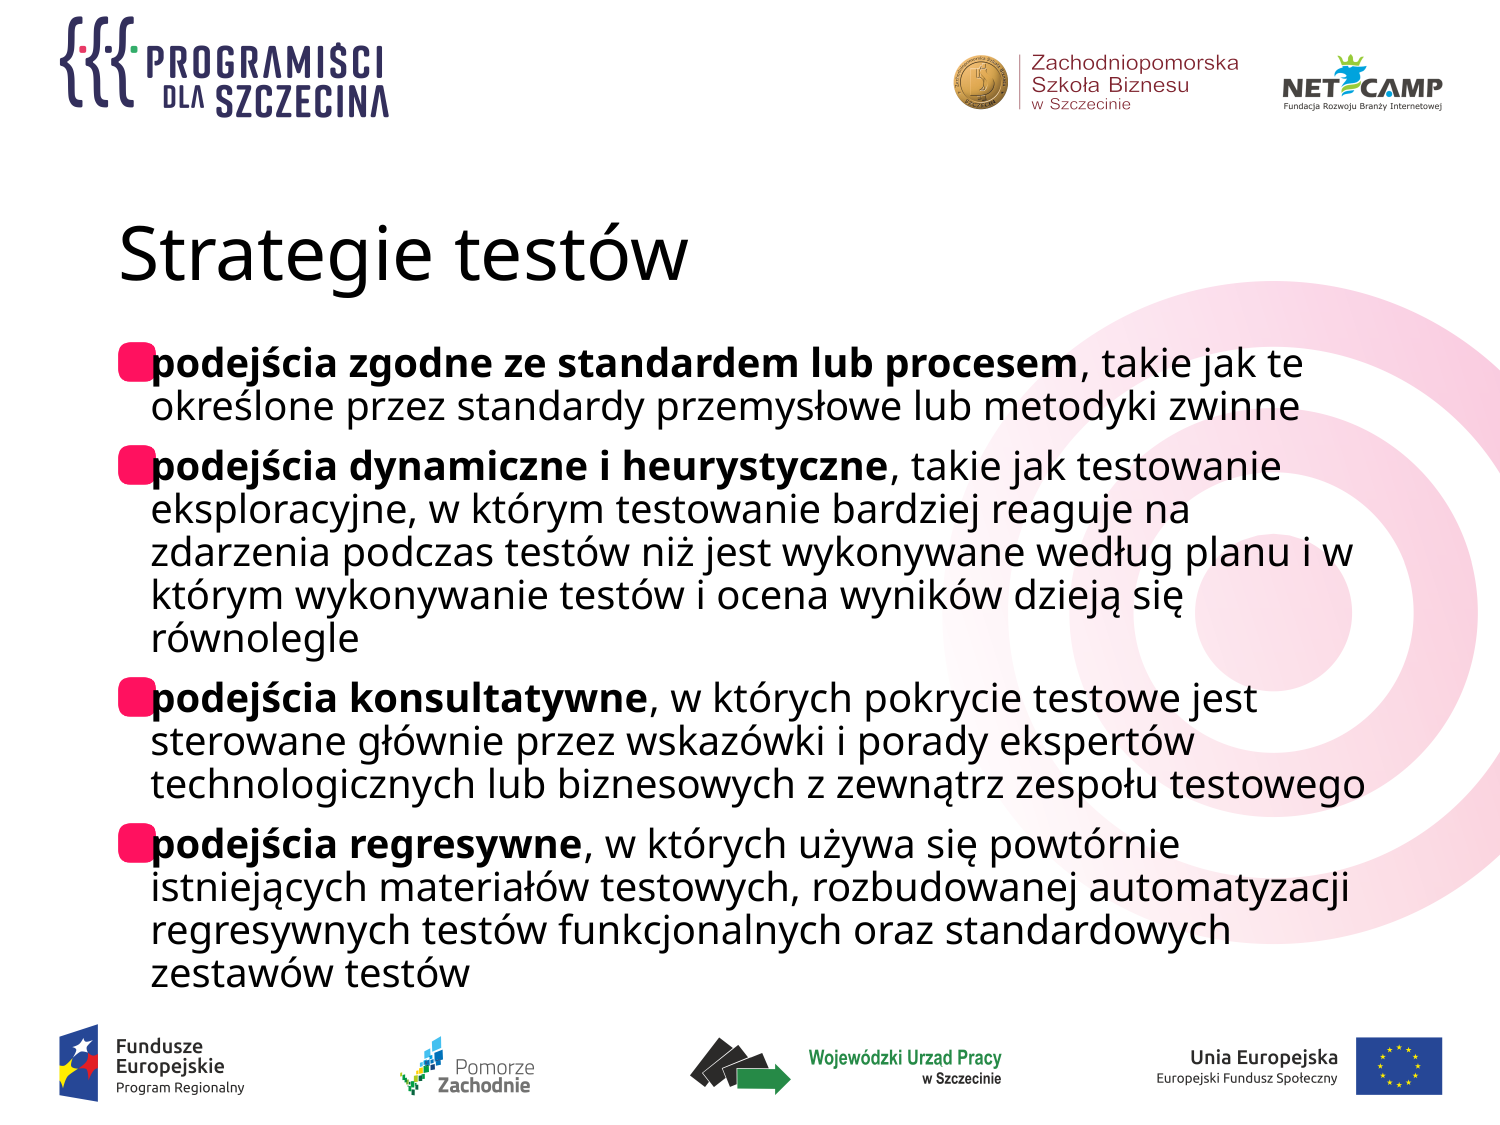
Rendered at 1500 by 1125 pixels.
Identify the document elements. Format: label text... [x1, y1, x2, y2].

list podejścia zgodne ze standardem lub procesem, takie jak te określone przez standardy przemysłowe lub metodyki zwinne podejścia dynamiczne i heurystyczne, takie jak testowanie eksploracyjne, w którym testowanie bardziej reaguje na zdarzenia podczas testów niż jest wykonywane według planu i w którym wykonywanie testów i ocena wyników dzieją się równolegle podejścia konsultatywne, w których pokrycie testowe jest sterowane głównie przez wskazówki i porady ekspertów technologicznych lub biznesowych z zewnątrz zespołu testowego podejścia regresywne, w których używa się powtórnie istniejących materiałów testowych, rozbudowanej automatyzacji regresywnych testów funkcjonalnych oraz standardowych zestawów testów [103, 335, 1397, 1014]
title Strategie testów [103, 196, 1397, 318]
picture [0, 0, 1500, 1125]
